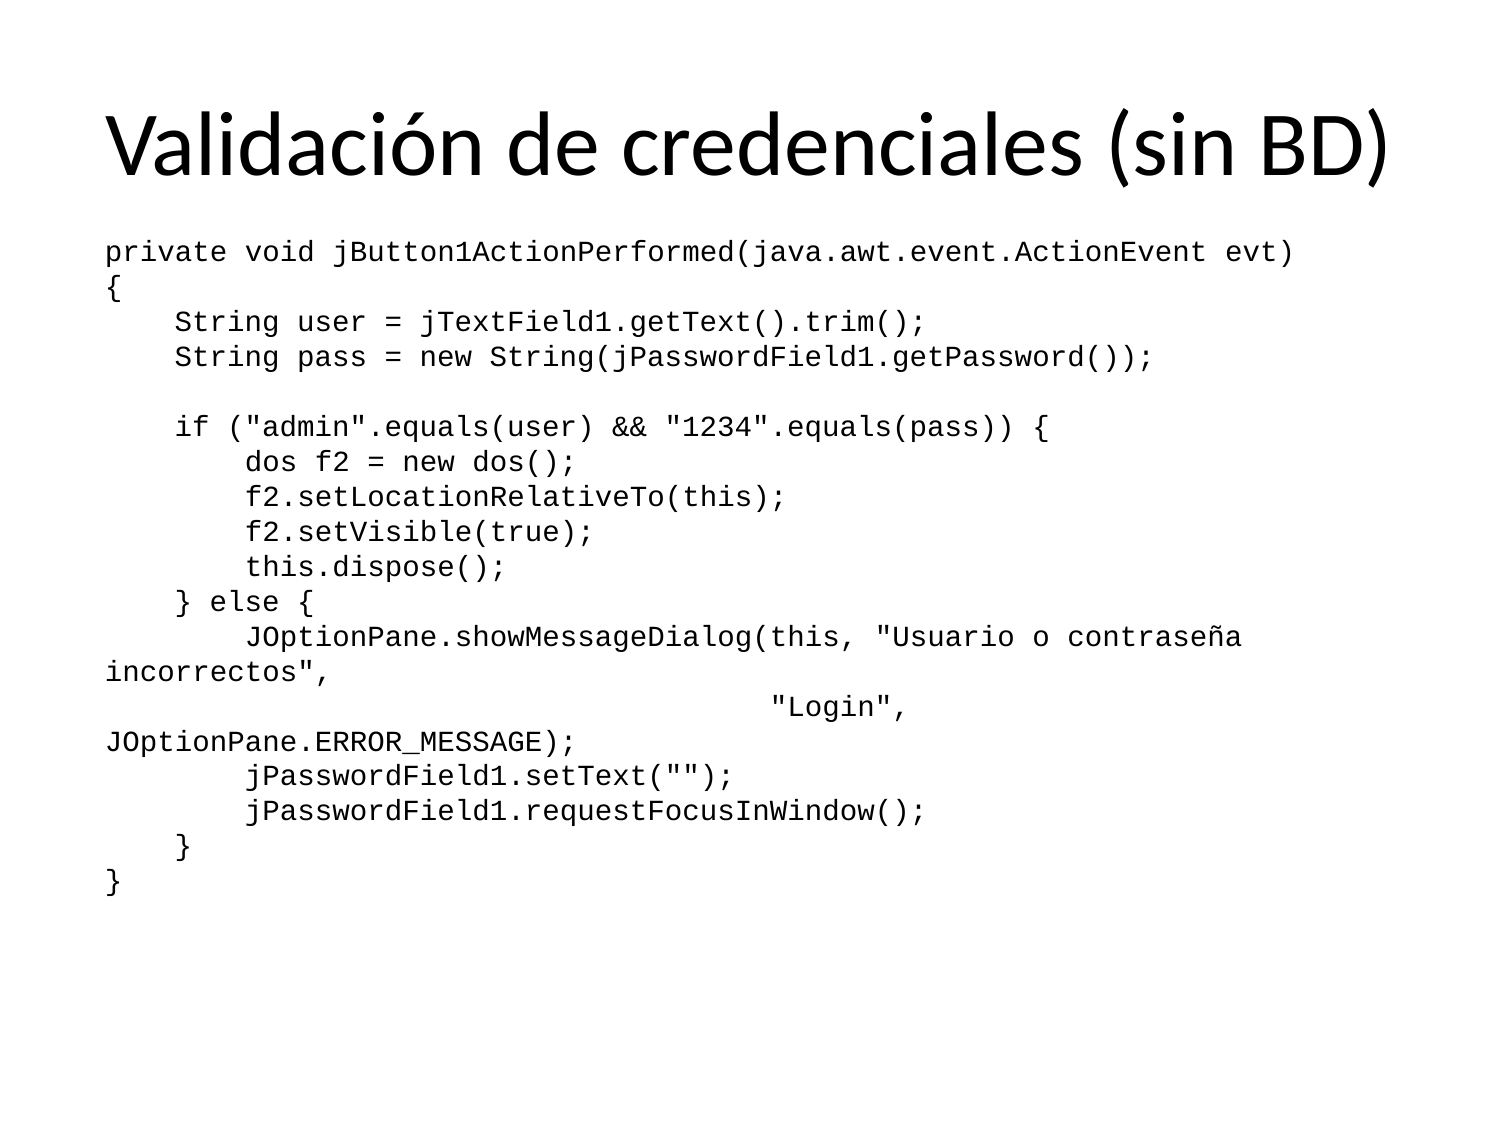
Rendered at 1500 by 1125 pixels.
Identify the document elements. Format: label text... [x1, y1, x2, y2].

text_box private void jButton1ActionPerformed(java.awt.event.ActionEvent evt) { String user = jTextField1.getText().trim(); String pass = new String(jPasswordField1.getPassword()); if ("admin".equals(user) && "1234".equals(pass)) { dos f2 = new dos(); f2.setLocationRelativeTo(this); f2.setVisible(true); this.dispose(); } else { JOptionPane.showMessageDialog(this, "Usuario o contraseña incorrectos", "Login", JOptionPane.ERROR_MESSAGE); jPasswordField1.setText(""); jPasswordField1.requestFocusInWindow(); } } [89, 224, 1320, 904]
title Validación de credenciales (sin BD) [75, 45, 1425, 233]
